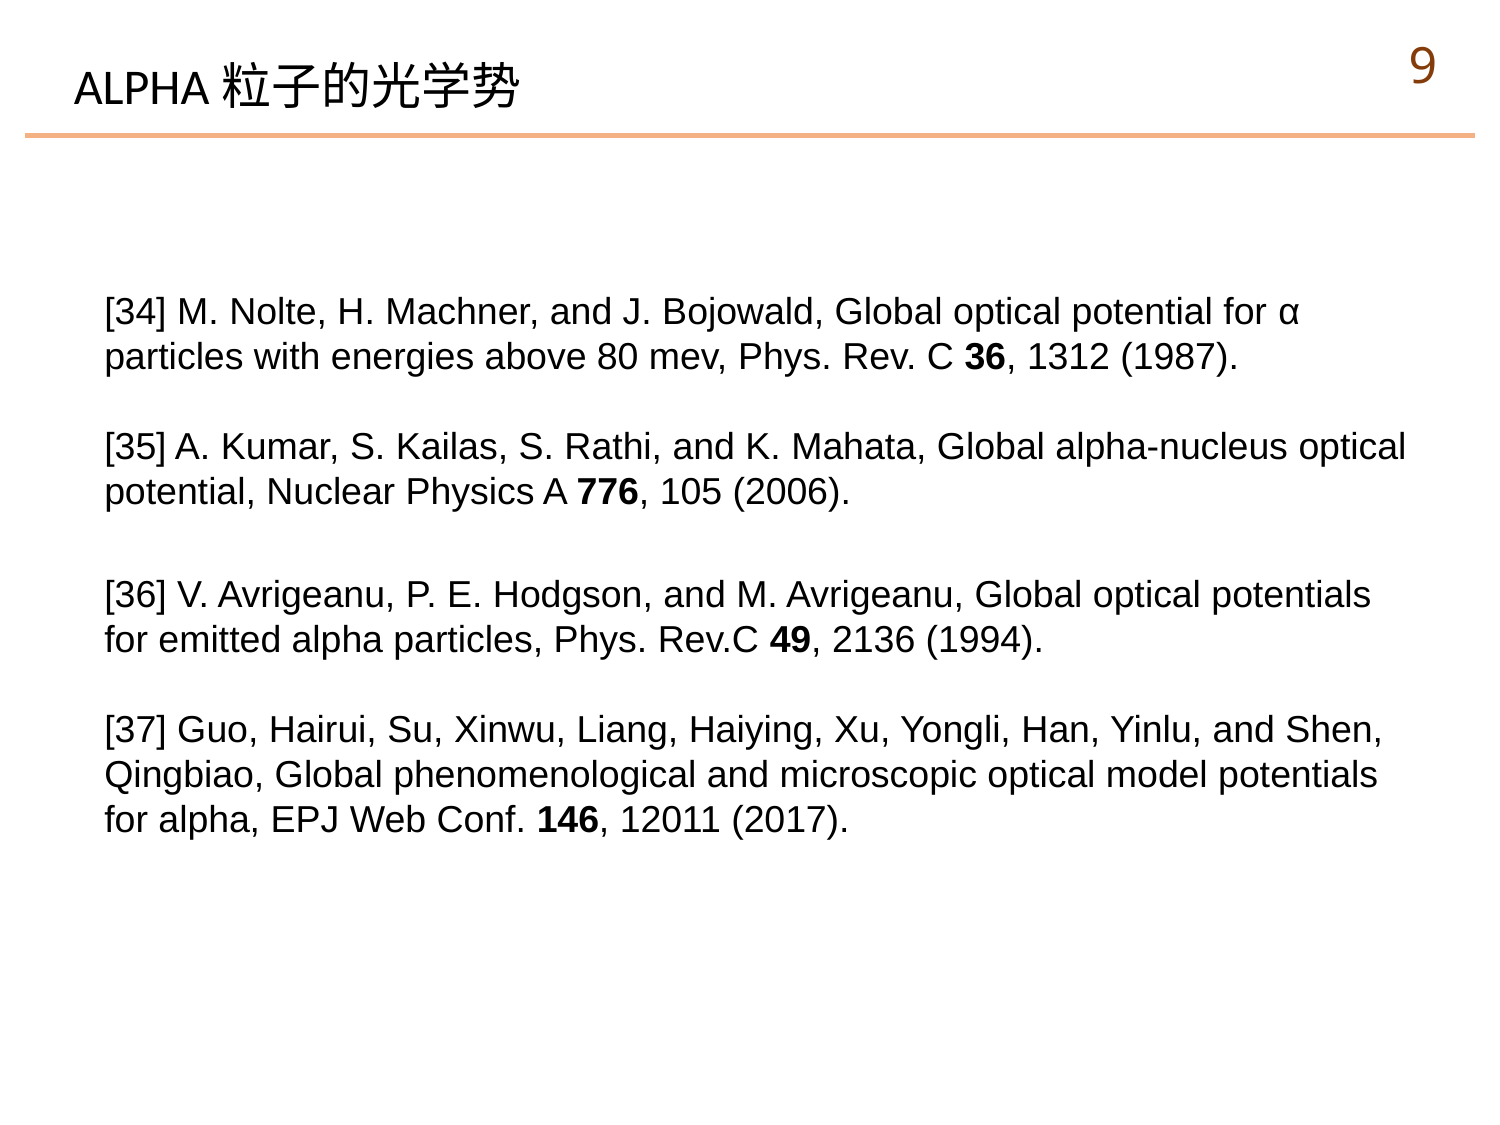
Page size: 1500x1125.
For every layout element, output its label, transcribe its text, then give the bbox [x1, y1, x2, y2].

text_box 9 [1393, 26, 1452, 101]
text_box [36] V. Avrigeanu, P. E. Hodgson, and M. Avrigeanu, Global optical potentials for emitted alpha particles, Phys. Rev.C 49, 2136 (1994). [37] Guo, Hairui, Su, Xinwu, Liang, Haiying, Xu, Yongli, Han, Yinlu, and Shen, Qingbiao, Global phenomenological and microscopic optical model potentials for alpha, EPJ Web Conf. 146, 12011 (2017). [89, 562, 1430, 848]
text_box ALPHA粒子的光学势 [73, 54, 717, 115]
text_box [34] M. Nolte, H. Machner, and J. Bojowald, Global optical potential for α particles with energies above 80 mev, Phys. Rev. C 36, 1312 (1987). [35] A. Kumar, S. Kailas, S. Rathi, and K. Mahata, Global alpha-nucleus optical potential, Nuclear Physics A 776, 105 (2006). [89, 279, 1452, 520]
